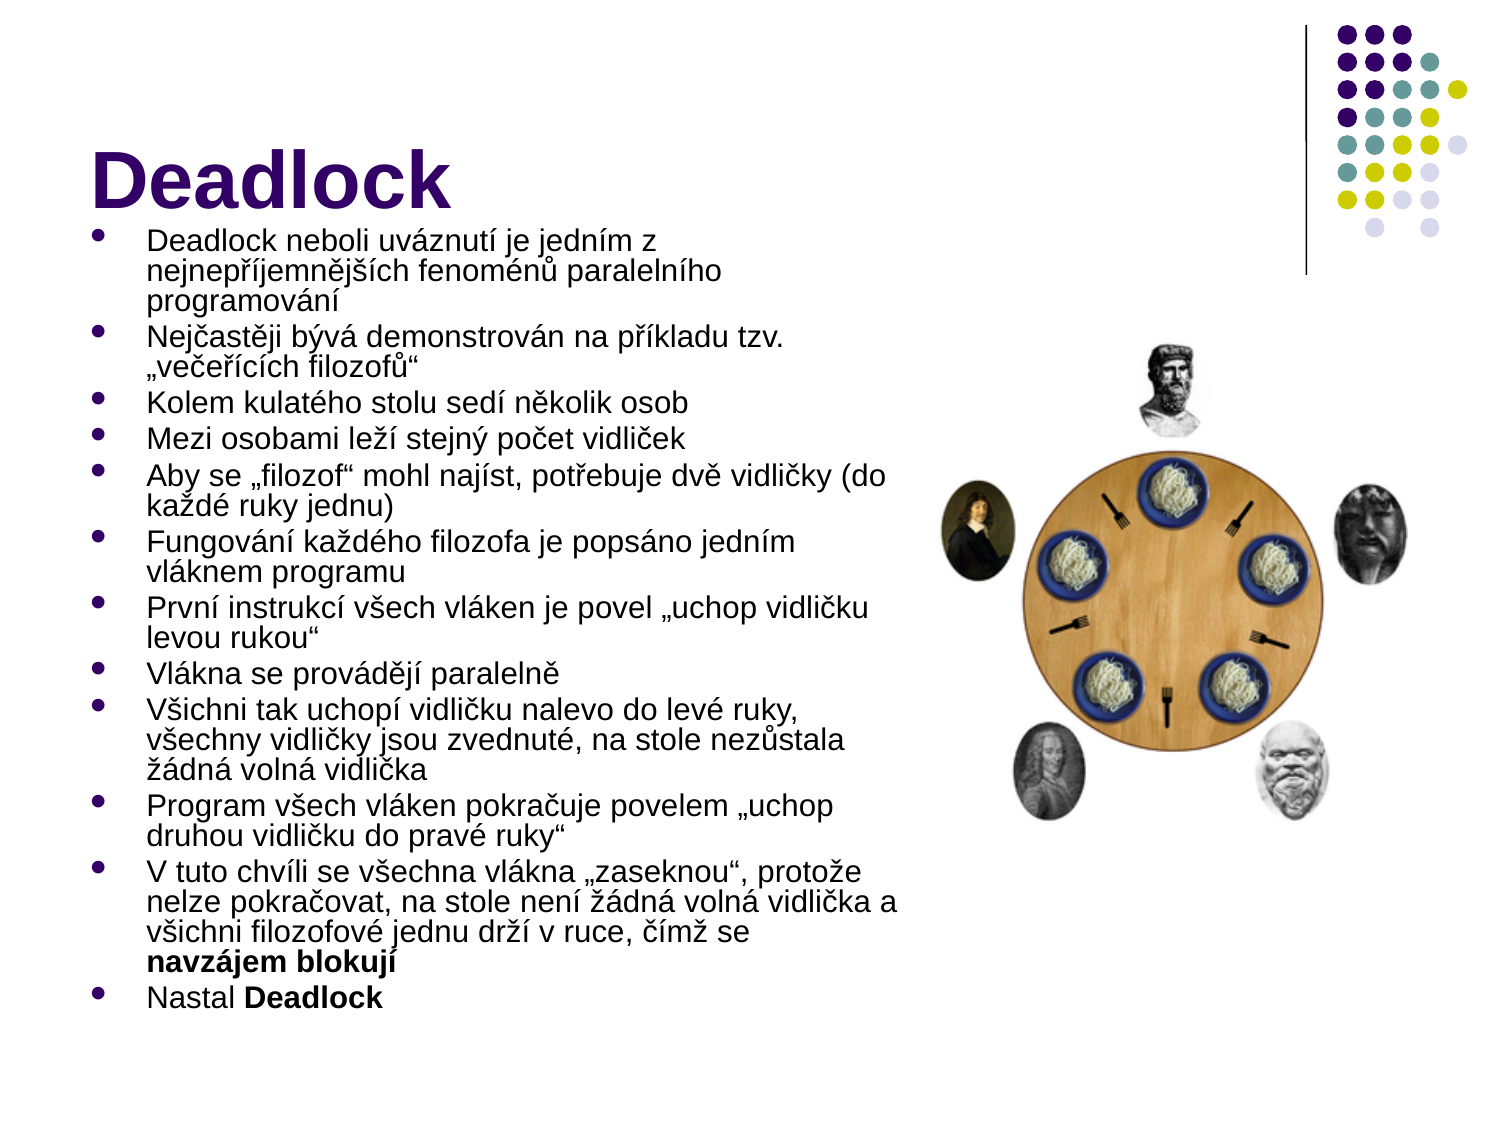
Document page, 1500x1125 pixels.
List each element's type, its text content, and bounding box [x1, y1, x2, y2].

title Deadlock [75, 20, 1313, 233]
list Deadlock neboli uváznutí je jedním z nejnepříjemnějších fenoménů paralelního programování Nejčastěji bývá demonstrován na příkladu tzv. „večeřících filozofů“ Kolem kulatého stolu sedí několik osob Mezi osobami leží stejný počet vidliček Aby se „filozof“ mohl najíst, potřebuje dvě vidličky (do každé ruky jednu) Fungování každého filozofa je popsáno jedním vláknem programu První instrukcí všech vláken je povel „uchop vidličku levou rukou“ Vlákna se provádějí paralelně Všichni tak uchopí vidličku nalevo do levé ruky, všechny vidličky jsou zvednuté, na stole nezůstala žádná volná vidlička Program všech vláken pokračuje povelem „uchop druhou vidličku do pravé ruky“ V tuto chvíli se všechna vlákna „zaseknou“, protože nelze pokračovat, na stole není žádná volná vidlička a všichni filozofové jednu drží v ruce, čímž se navzájem blokují Nastal Deadlock [75, 220, 916, 1125]
picture [938, 337, 1408, 824]
